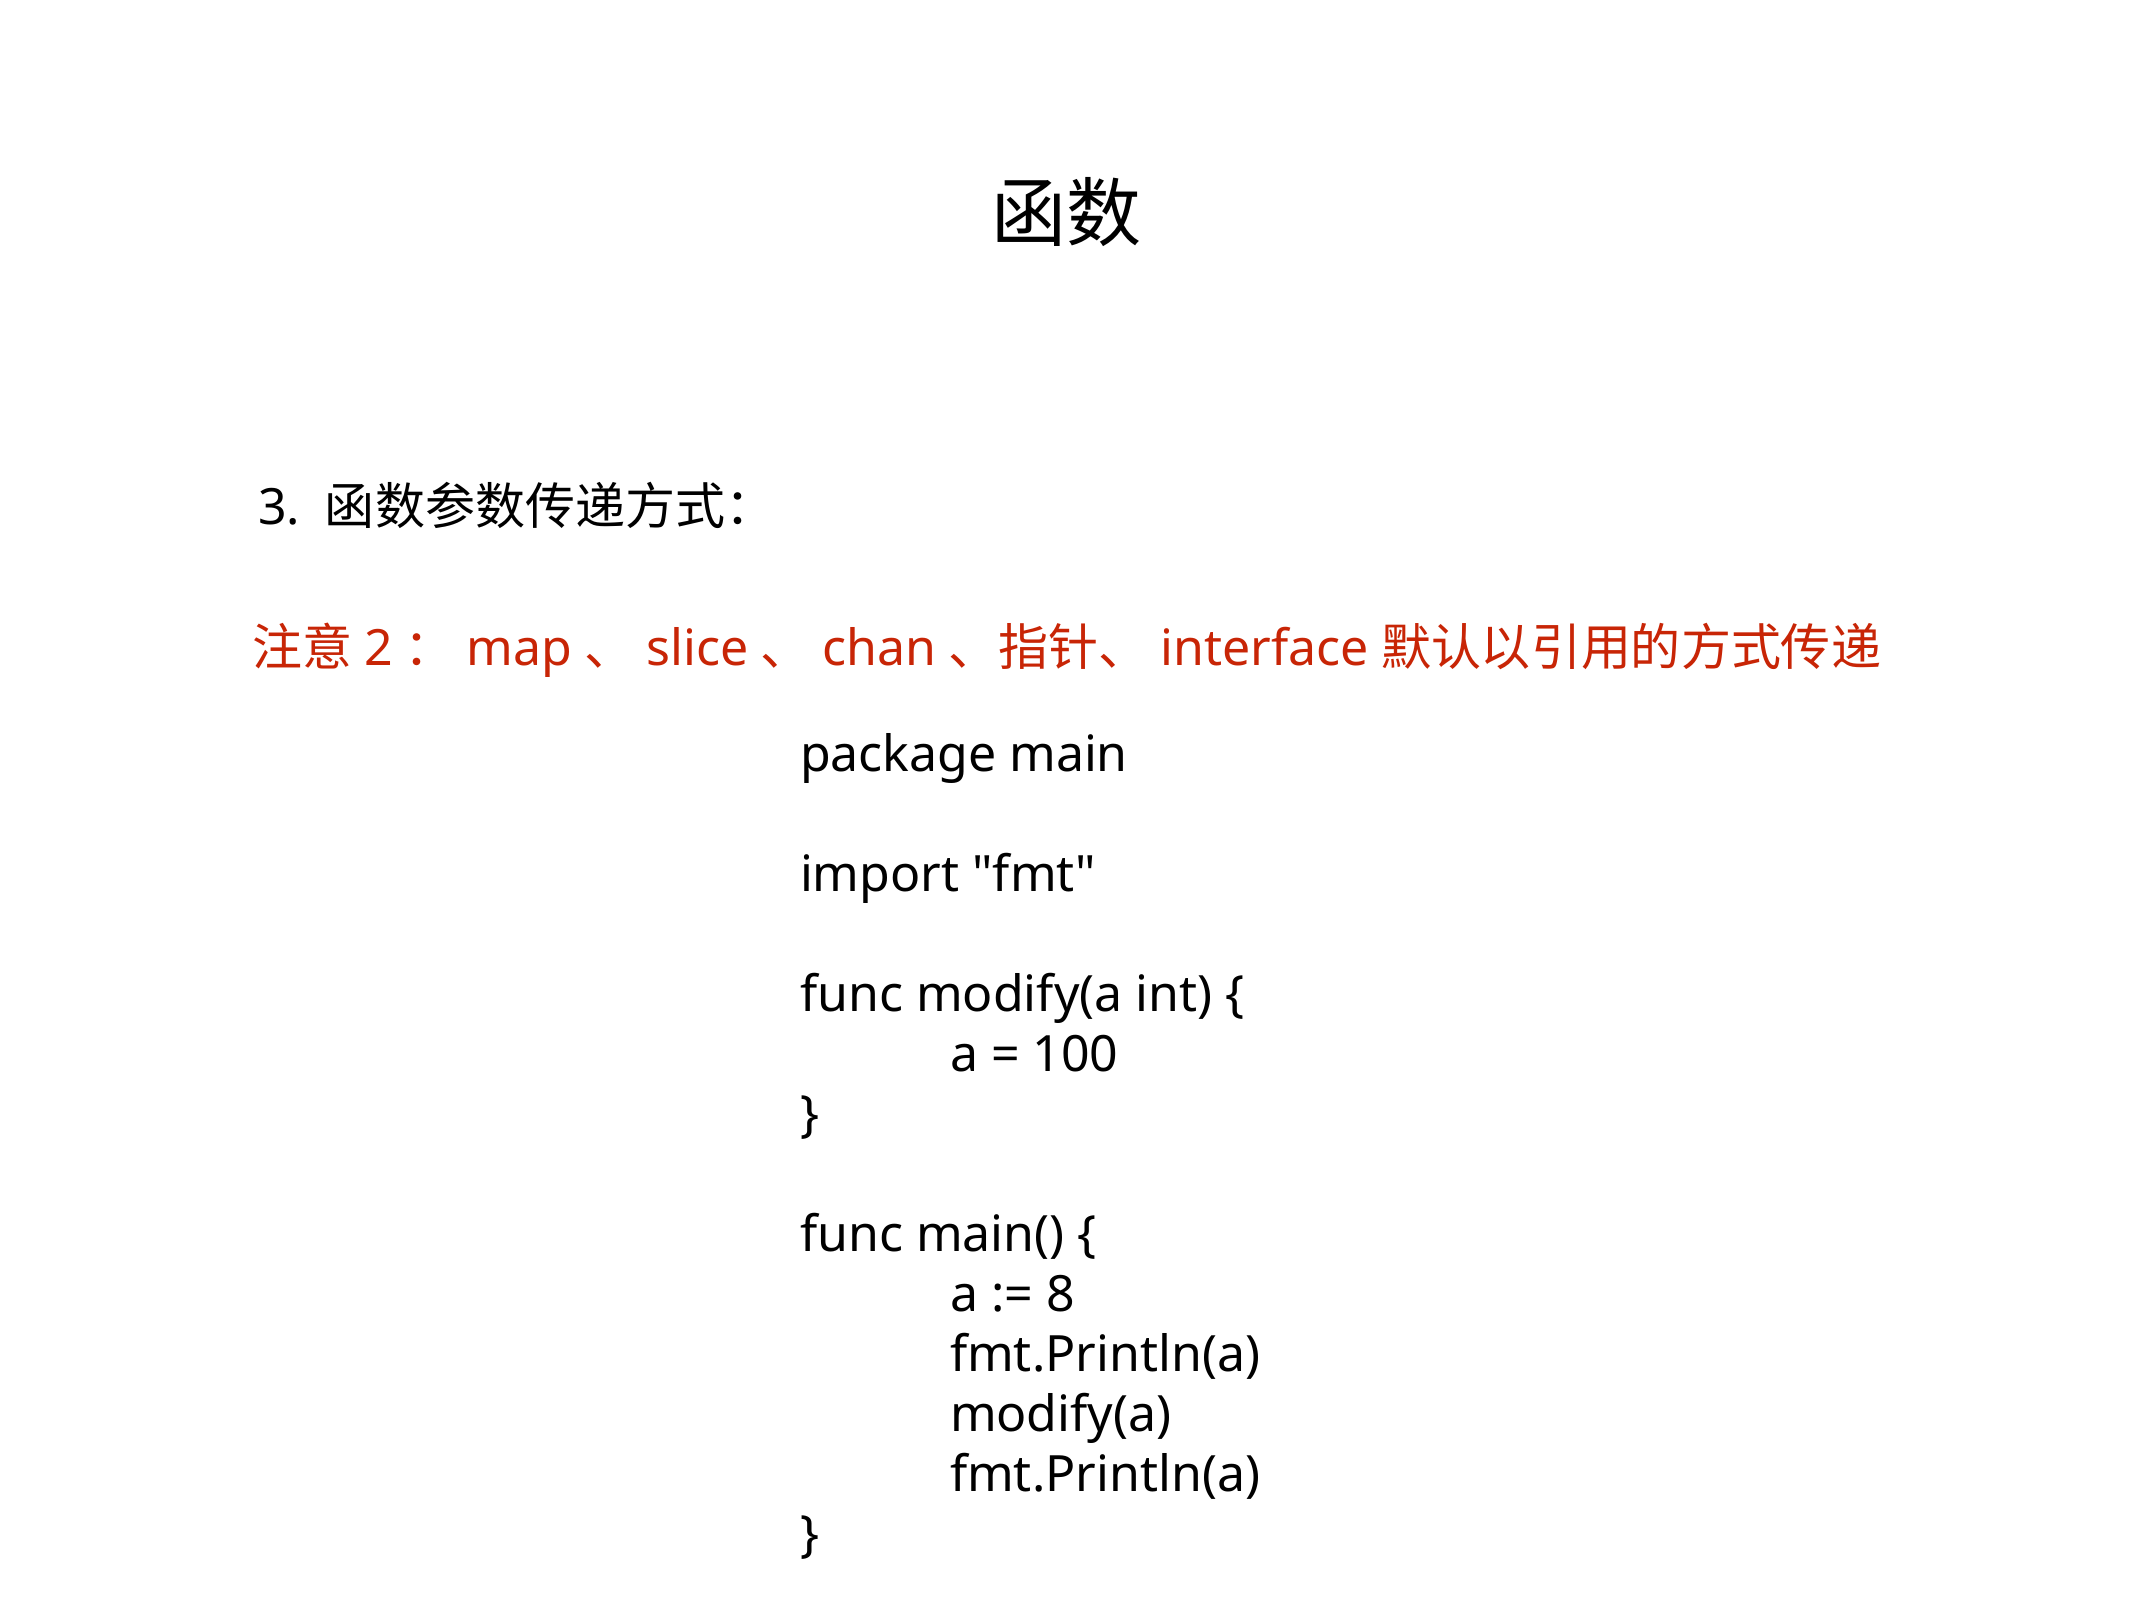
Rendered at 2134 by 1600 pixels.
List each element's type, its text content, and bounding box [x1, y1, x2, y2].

text_box 注意2：map、slice、chan、指针、interface默认以引用的方式传递 [244, 607, 1890, 685]
text_box 3. 函数参数传递方式： [249, 465, 784, 543]
text_box package main import "fmt" func modify(a int) { a = 100 } func main() { a := 8 fmt.Println(a) modify(a) fmt.Println(a) } [791, 713, 1269, 1570]
text_box 函数 [983, 157, 1150, 264]
